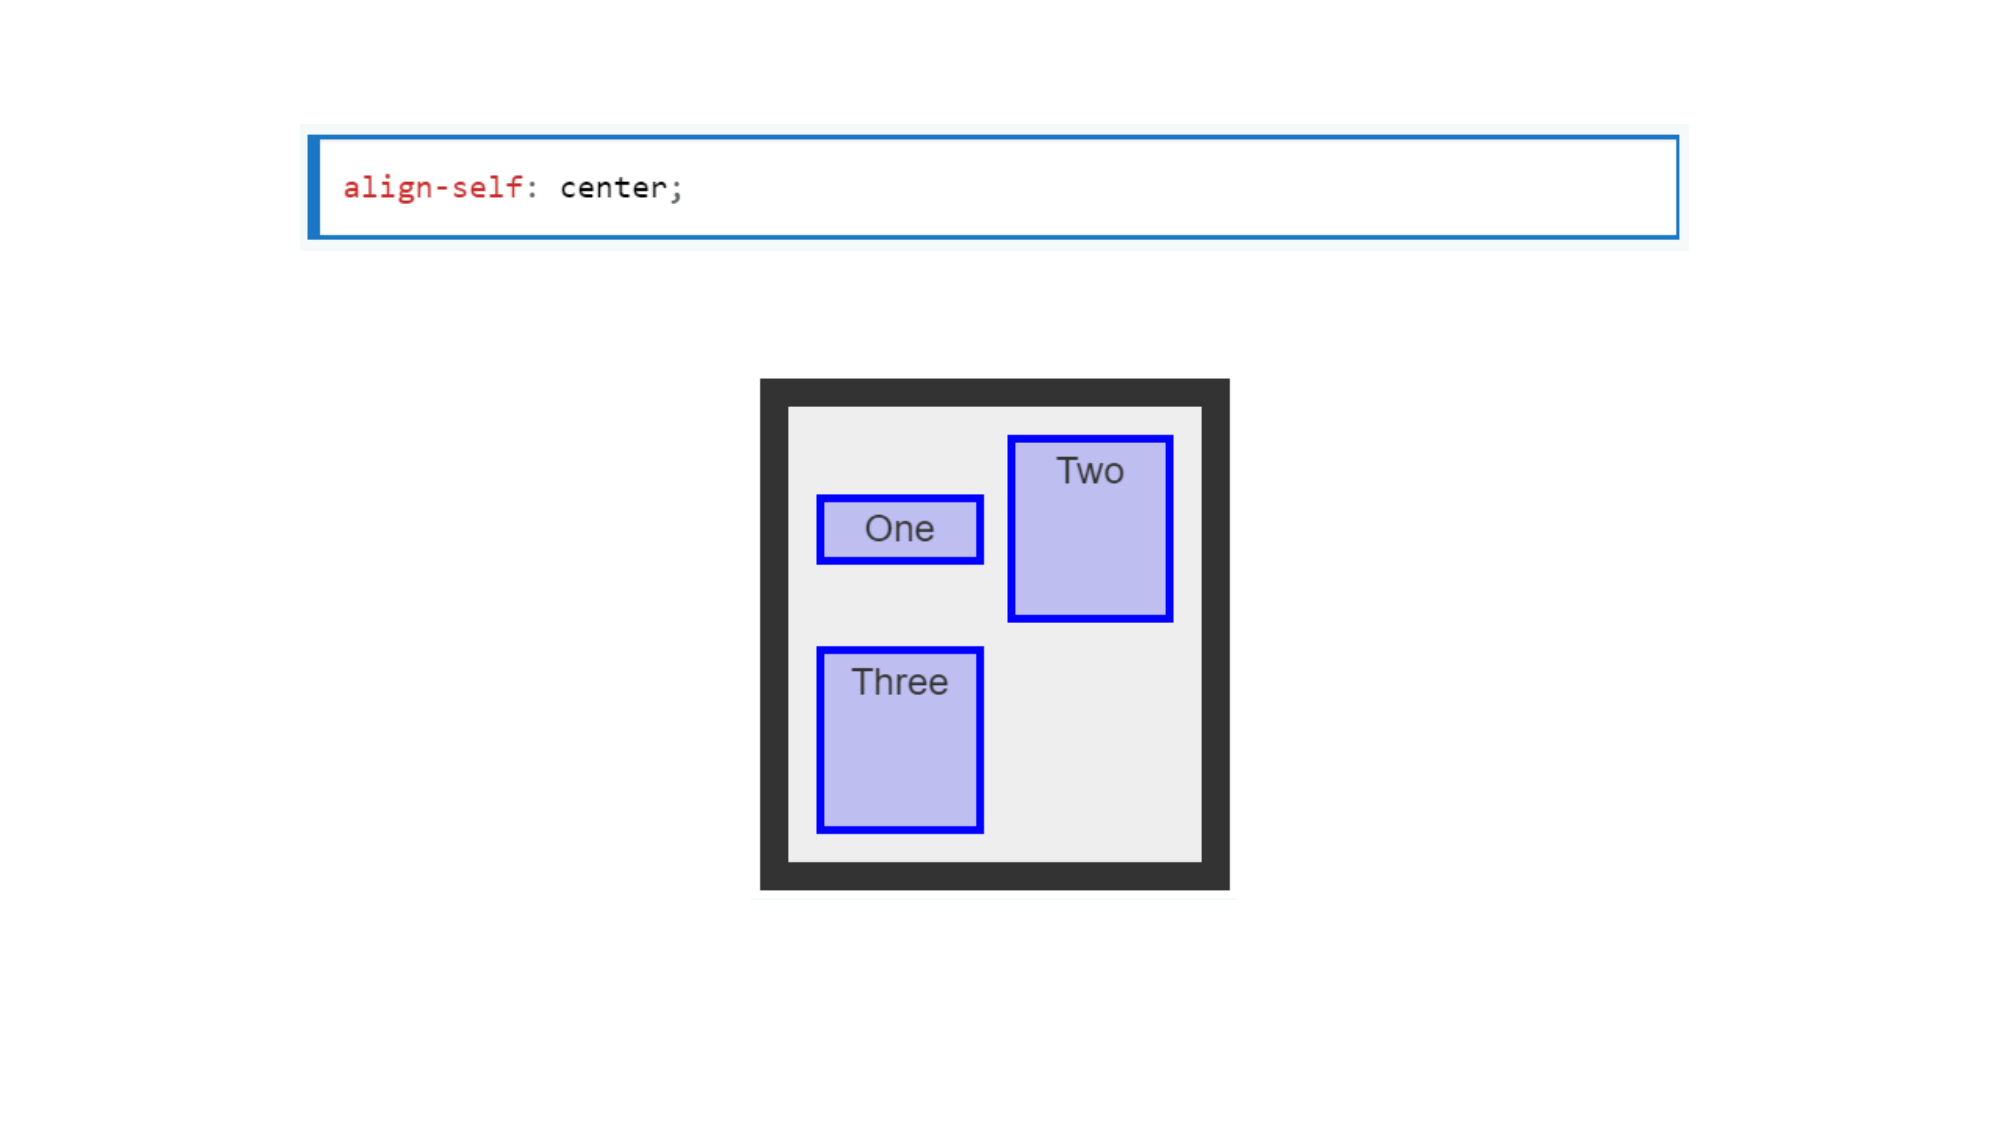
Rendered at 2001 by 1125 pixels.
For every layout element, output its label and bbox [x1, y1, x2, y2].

picture [751, 371, 1238, 900]
picture [300, 124, 1689, 251]
